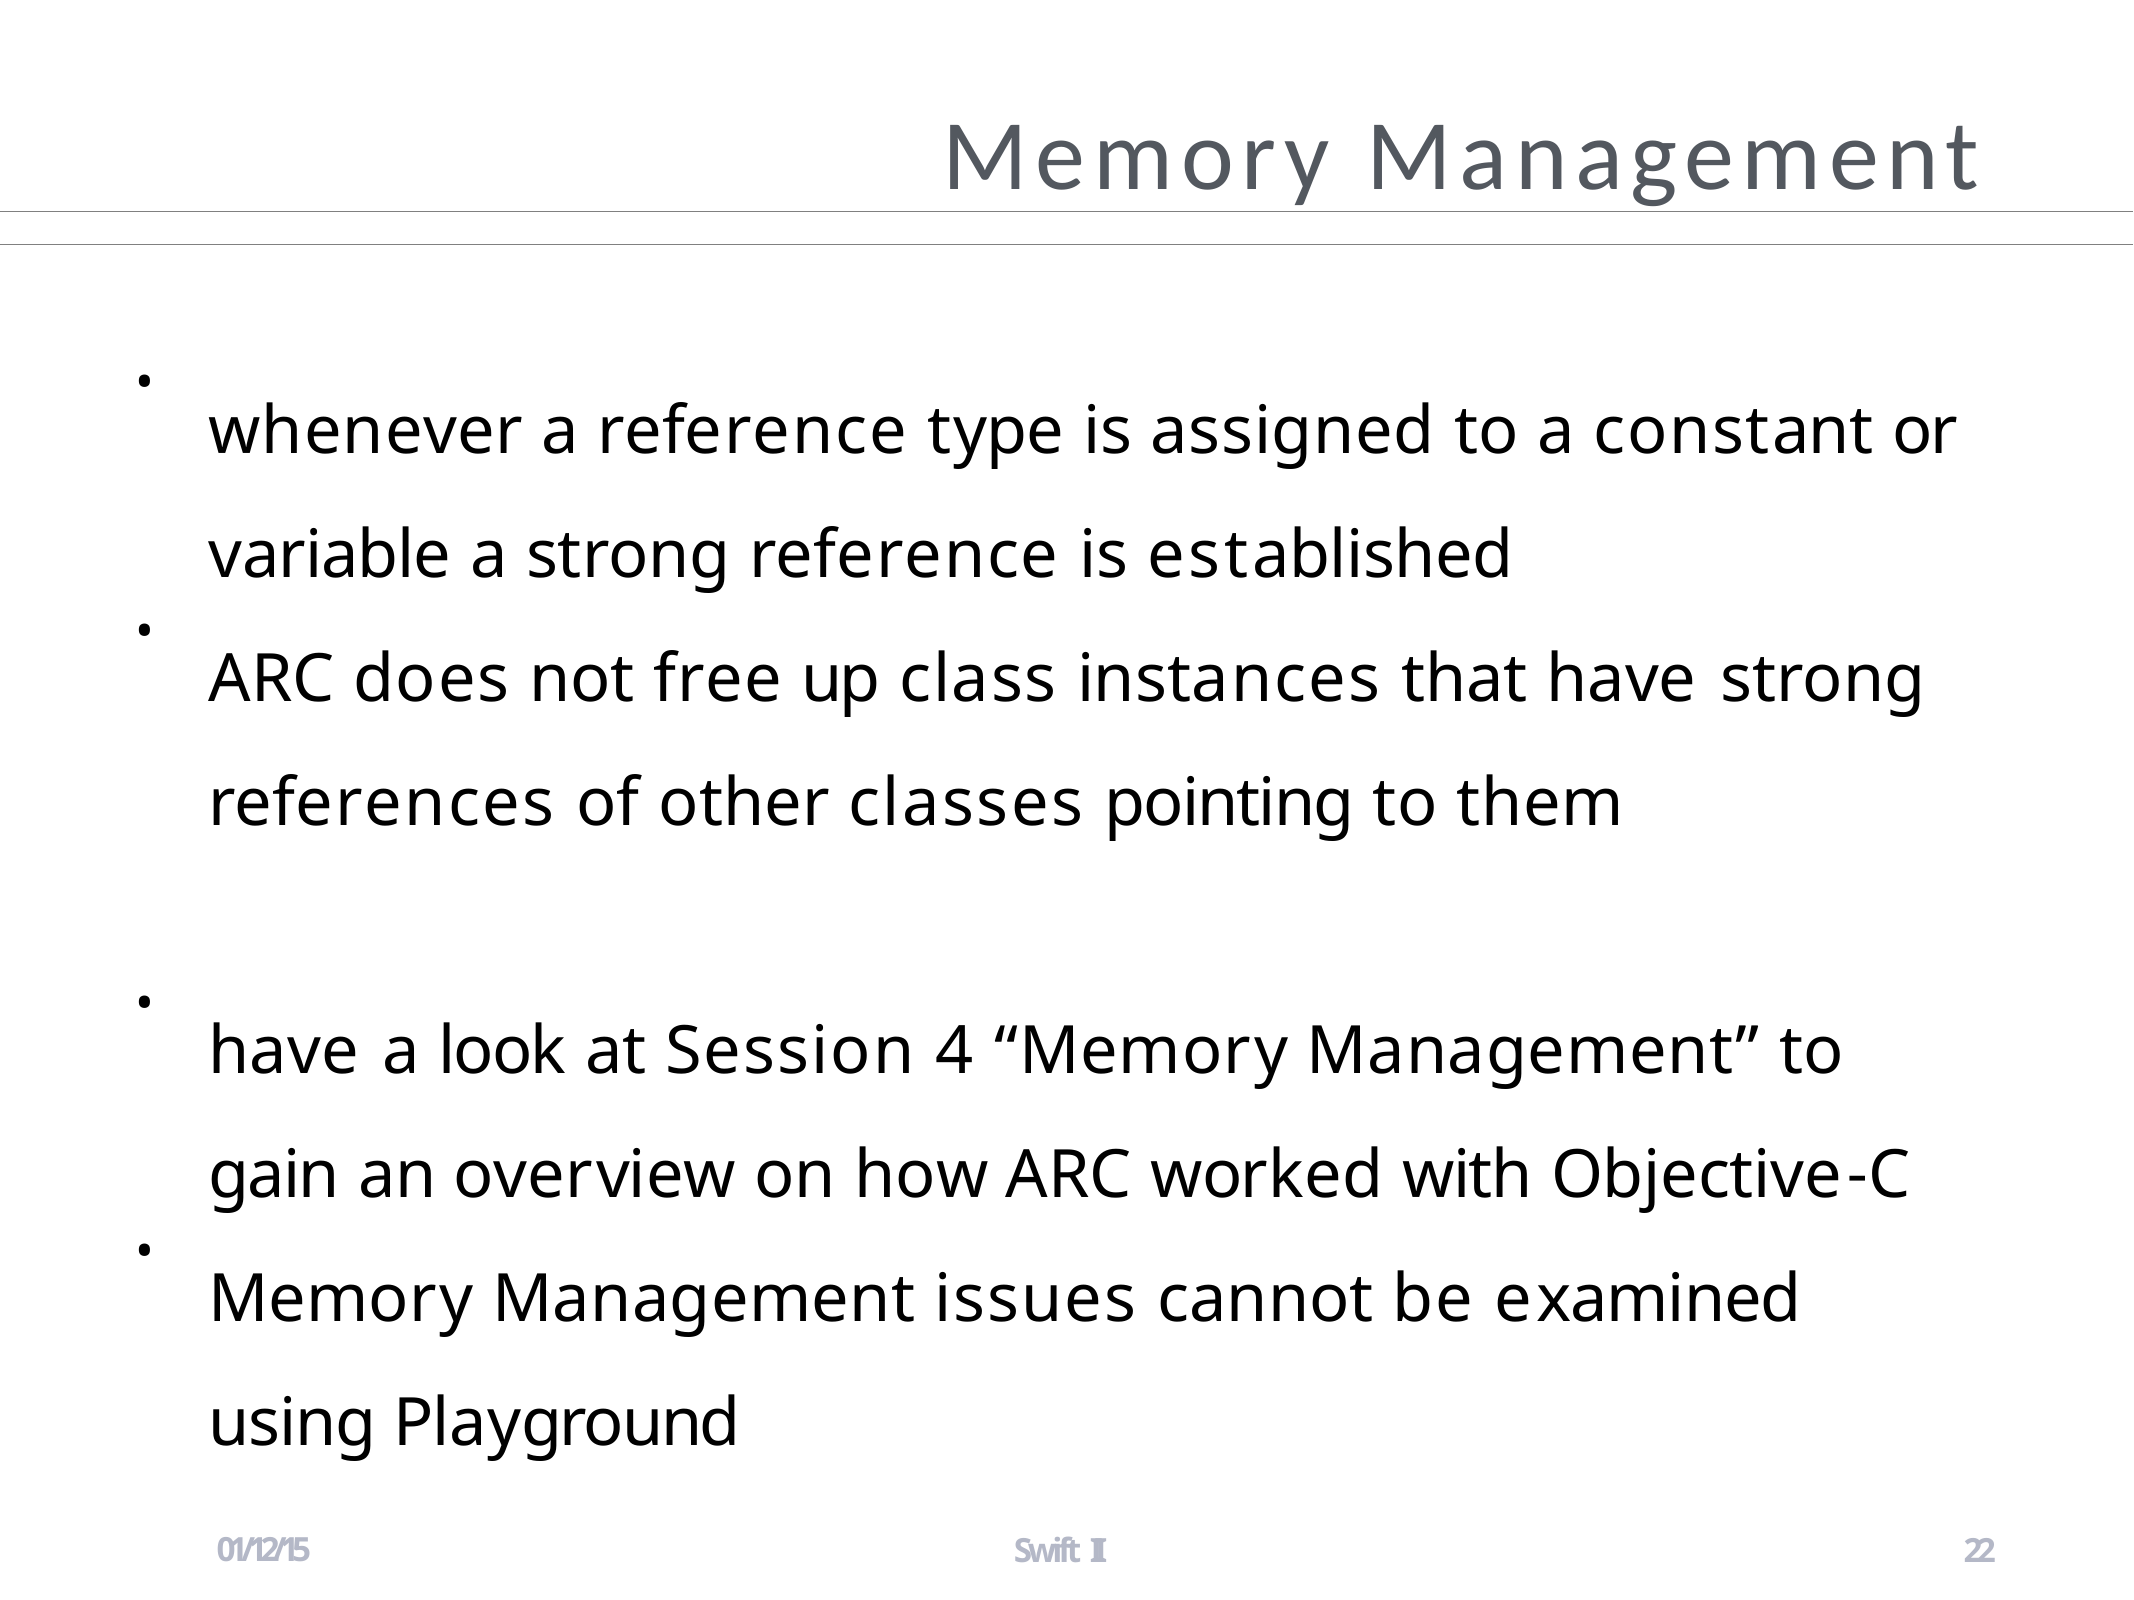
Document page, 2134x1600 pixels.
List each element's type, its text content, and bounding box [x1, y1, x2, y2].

slide_number 22 [1959, 1528, 2004, 1600]
text_box • [133, 598, 163, 659]
text_box • [133, 1218, 163, 1279]
text_box • [133, 358, 144, 410]
title Memory Management [133, 89, 2000, 358]
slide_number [214, 1528, 355, 1600]
footer Swift II [1011, 1528, 1122, 1600]
text_box • [133, 970, 163, 1031]
list whenever a reference type is assigned to a constant or variable a strong reference is established ARC does not free up class instances that have strong references of other classes pointing to them [144, 358, 1989, 1256]
text_box have a look at Session 4 “Memory Management” to gain an overview on how ARC worked with Objective-C Memory Management issues cannot be examined using Playground [206, 963, 1990, 1459]
